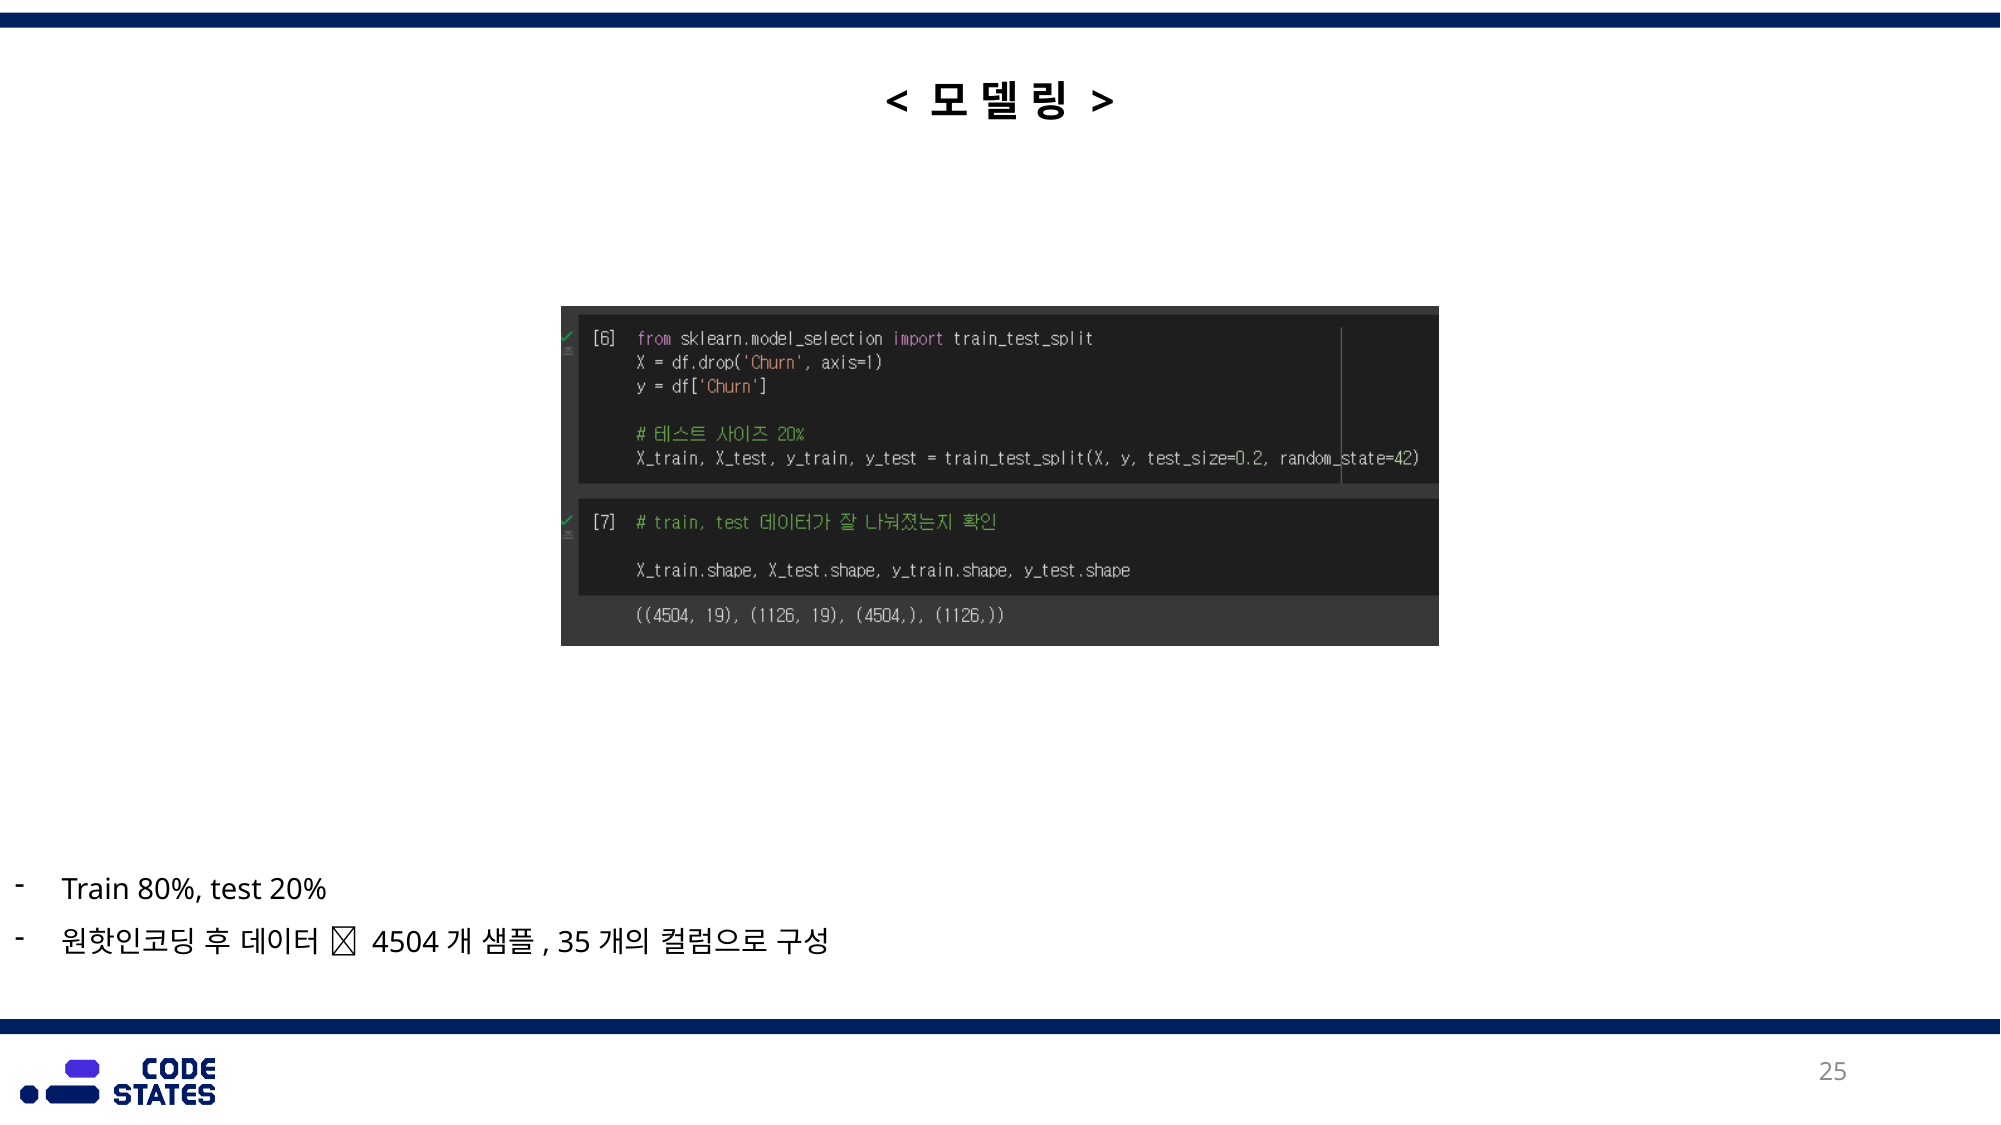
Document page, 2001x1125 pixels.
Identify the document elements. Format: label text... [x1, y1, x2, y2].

text_box Train 80%, test 20% 원핫인코딩 후 데이터  4504개 샘플, 35개의 컬럼으로 구성 [0, 845, 2000, 966]
text_box [0, 1018, 2000, 1035]
slide_number 25 [1412, 1042, 1863, 1103]
text_box [0, 12, 2000, 29]
picture [561, 306, 1439, 646]
picture [20, 1058, 215, 1105]
text_box < 모 델 링 > [0, 42, 2000, 133]
